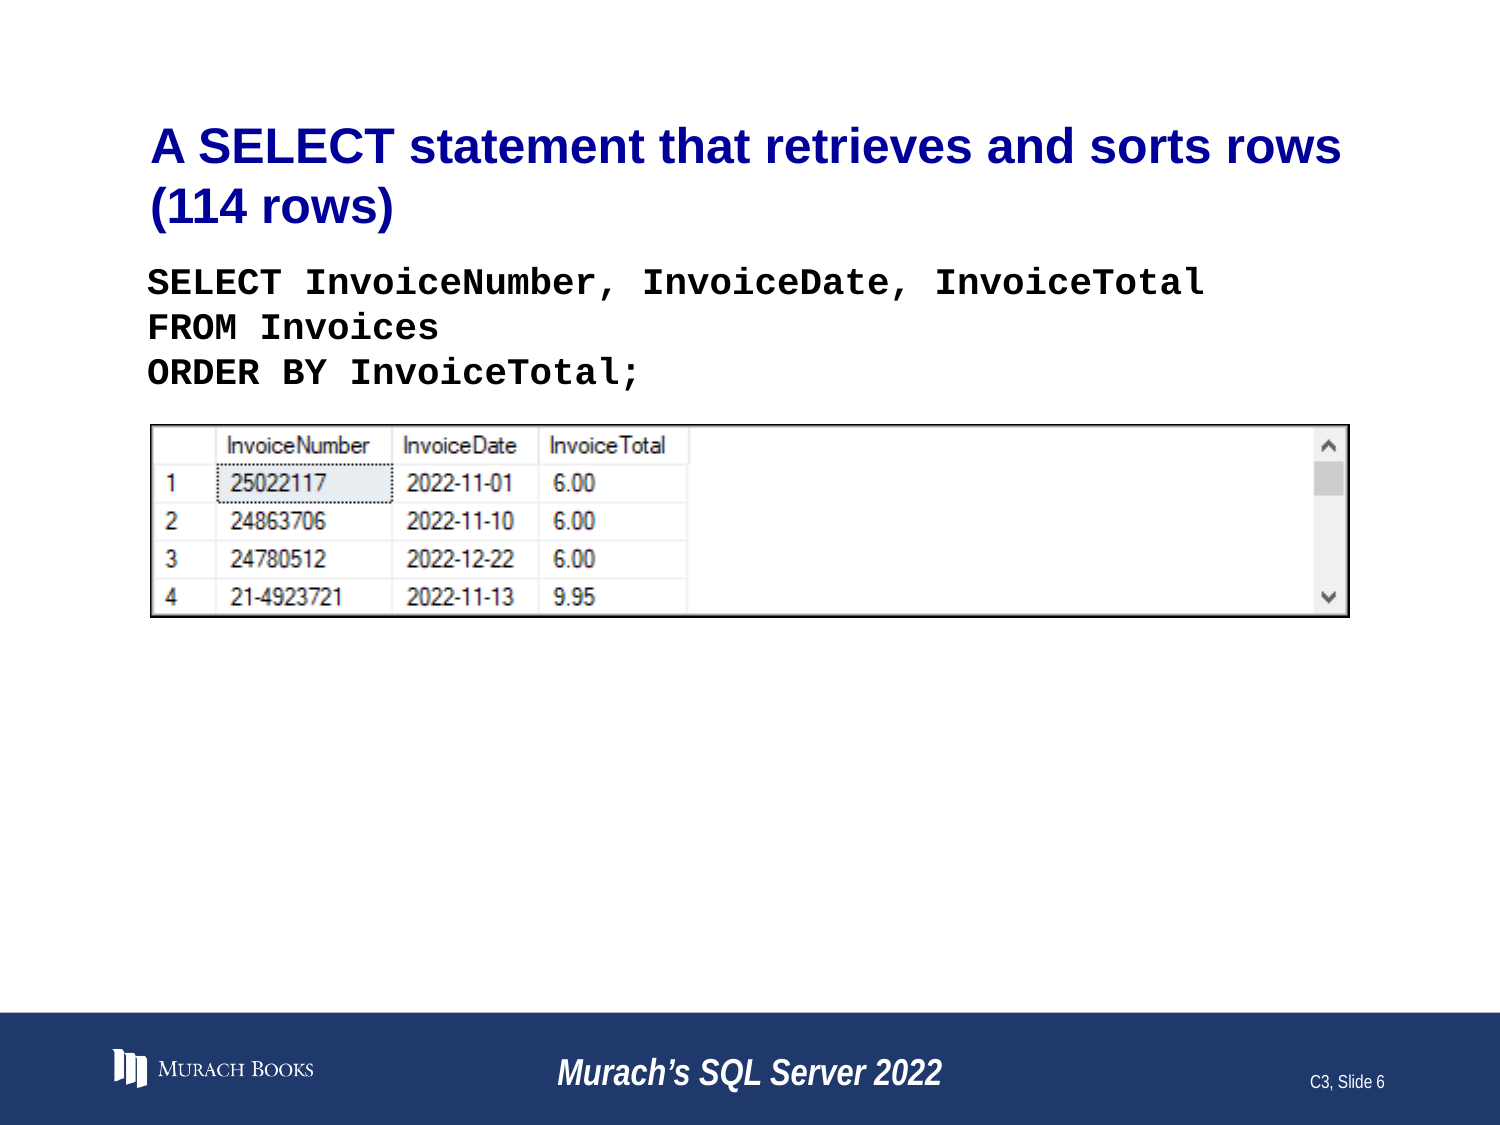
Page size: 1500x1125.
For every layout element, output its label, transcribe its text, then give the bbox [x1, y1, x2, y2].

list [149, 424, 1351, 618]
footer [12, 1025, 450, 1100]
slide_number C3, Slide 6 [1087, 1025, 1400, 1100]
title A SELECT statement that retrieves and sorts rows (114 rows) [150, 112, 1350, 234]
slide_number Murach’s SQL Server 2022 [450, 1025, 1050, 1100]
list SELECT InvoiceNumber, InvoiceDate, InvoiceTotal FROM Invoices ORDER BY InvoiceTotal; [75, 249, 1288, 425]
